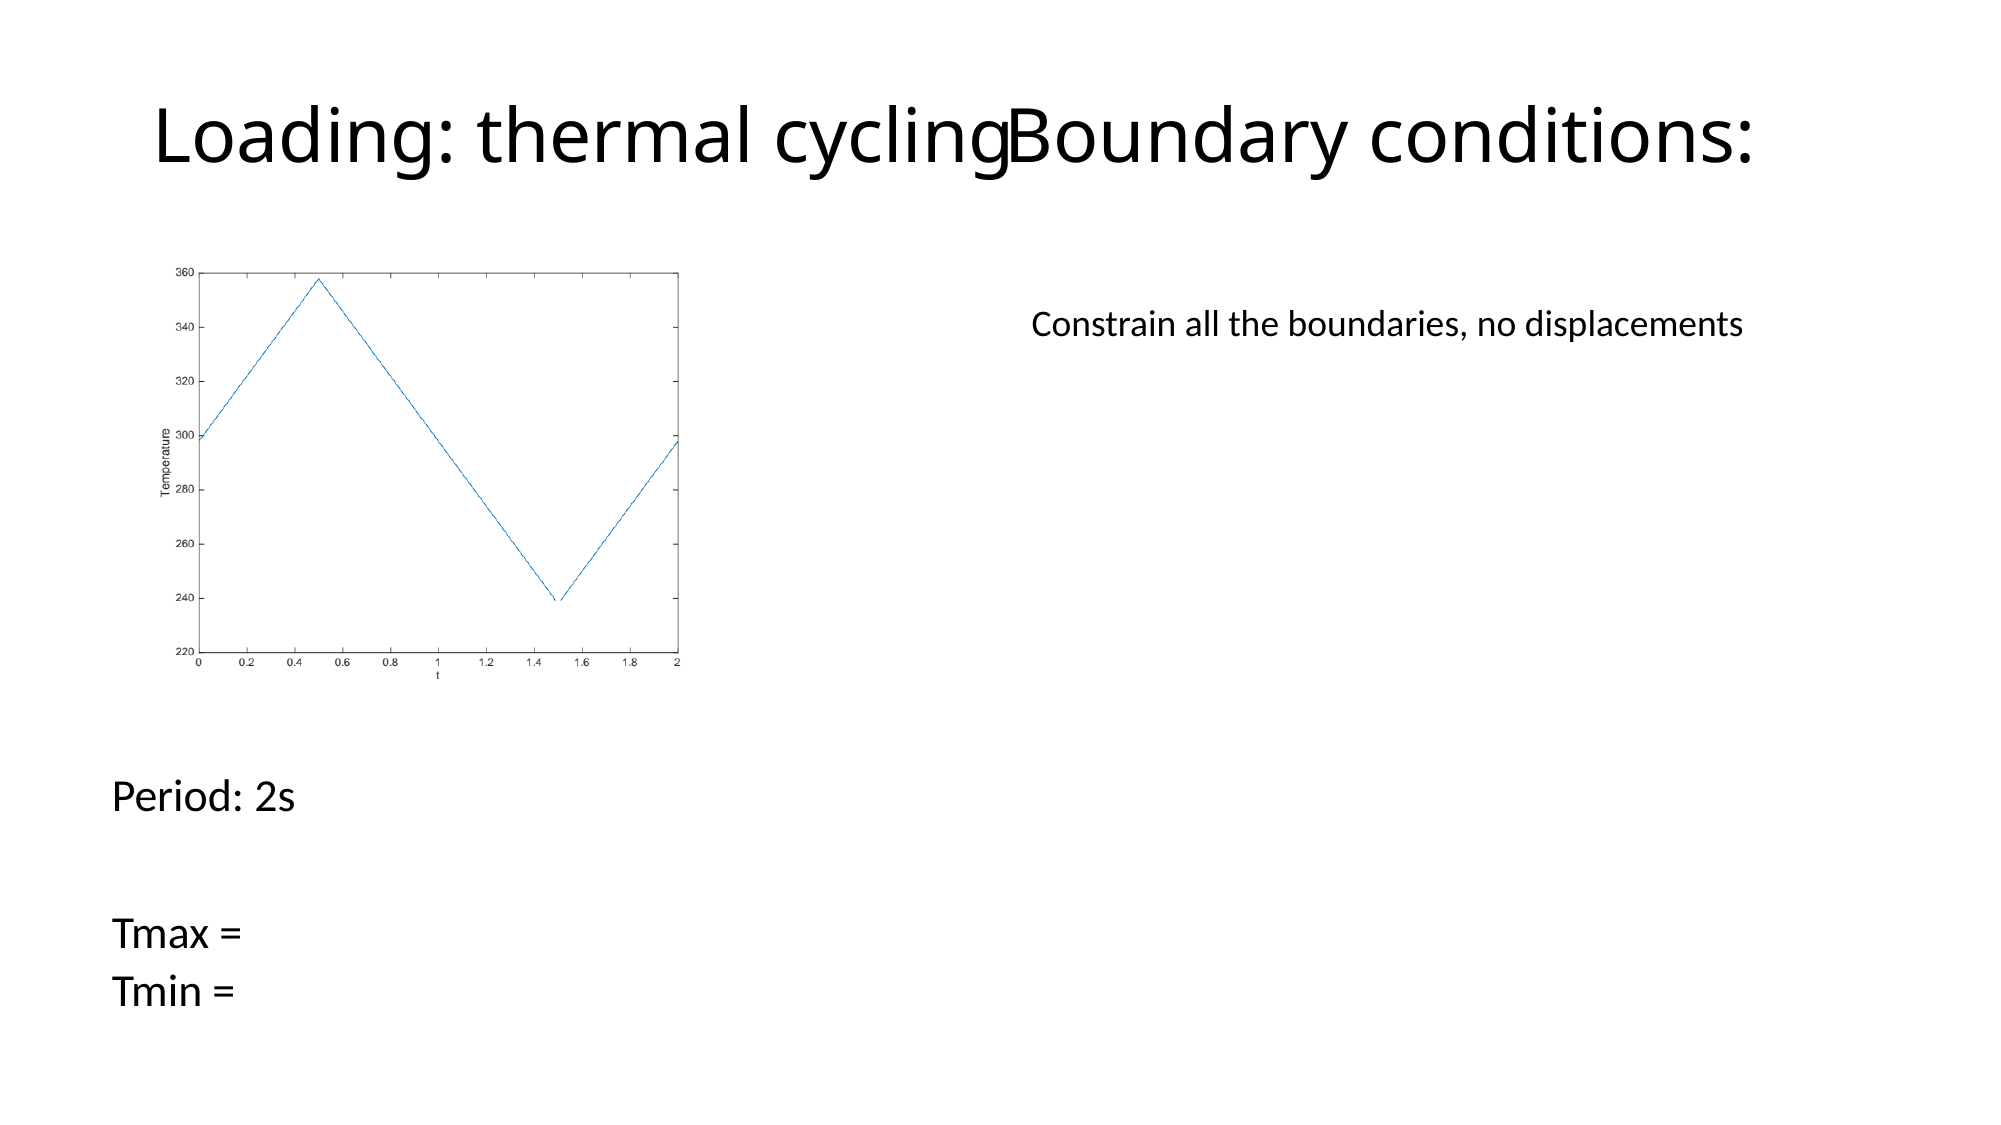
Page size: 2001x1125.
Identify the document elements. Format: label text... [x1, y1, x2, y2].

text_box Loading: thermal cycling [137, 54, 990, 221]
picture [118, 238, 735, 701]
text_box Boundary conditions: [990, 29, 1891, 247]
text_box Constrain all the boundaries, no displacements [1016, 292, 1760, 352]
